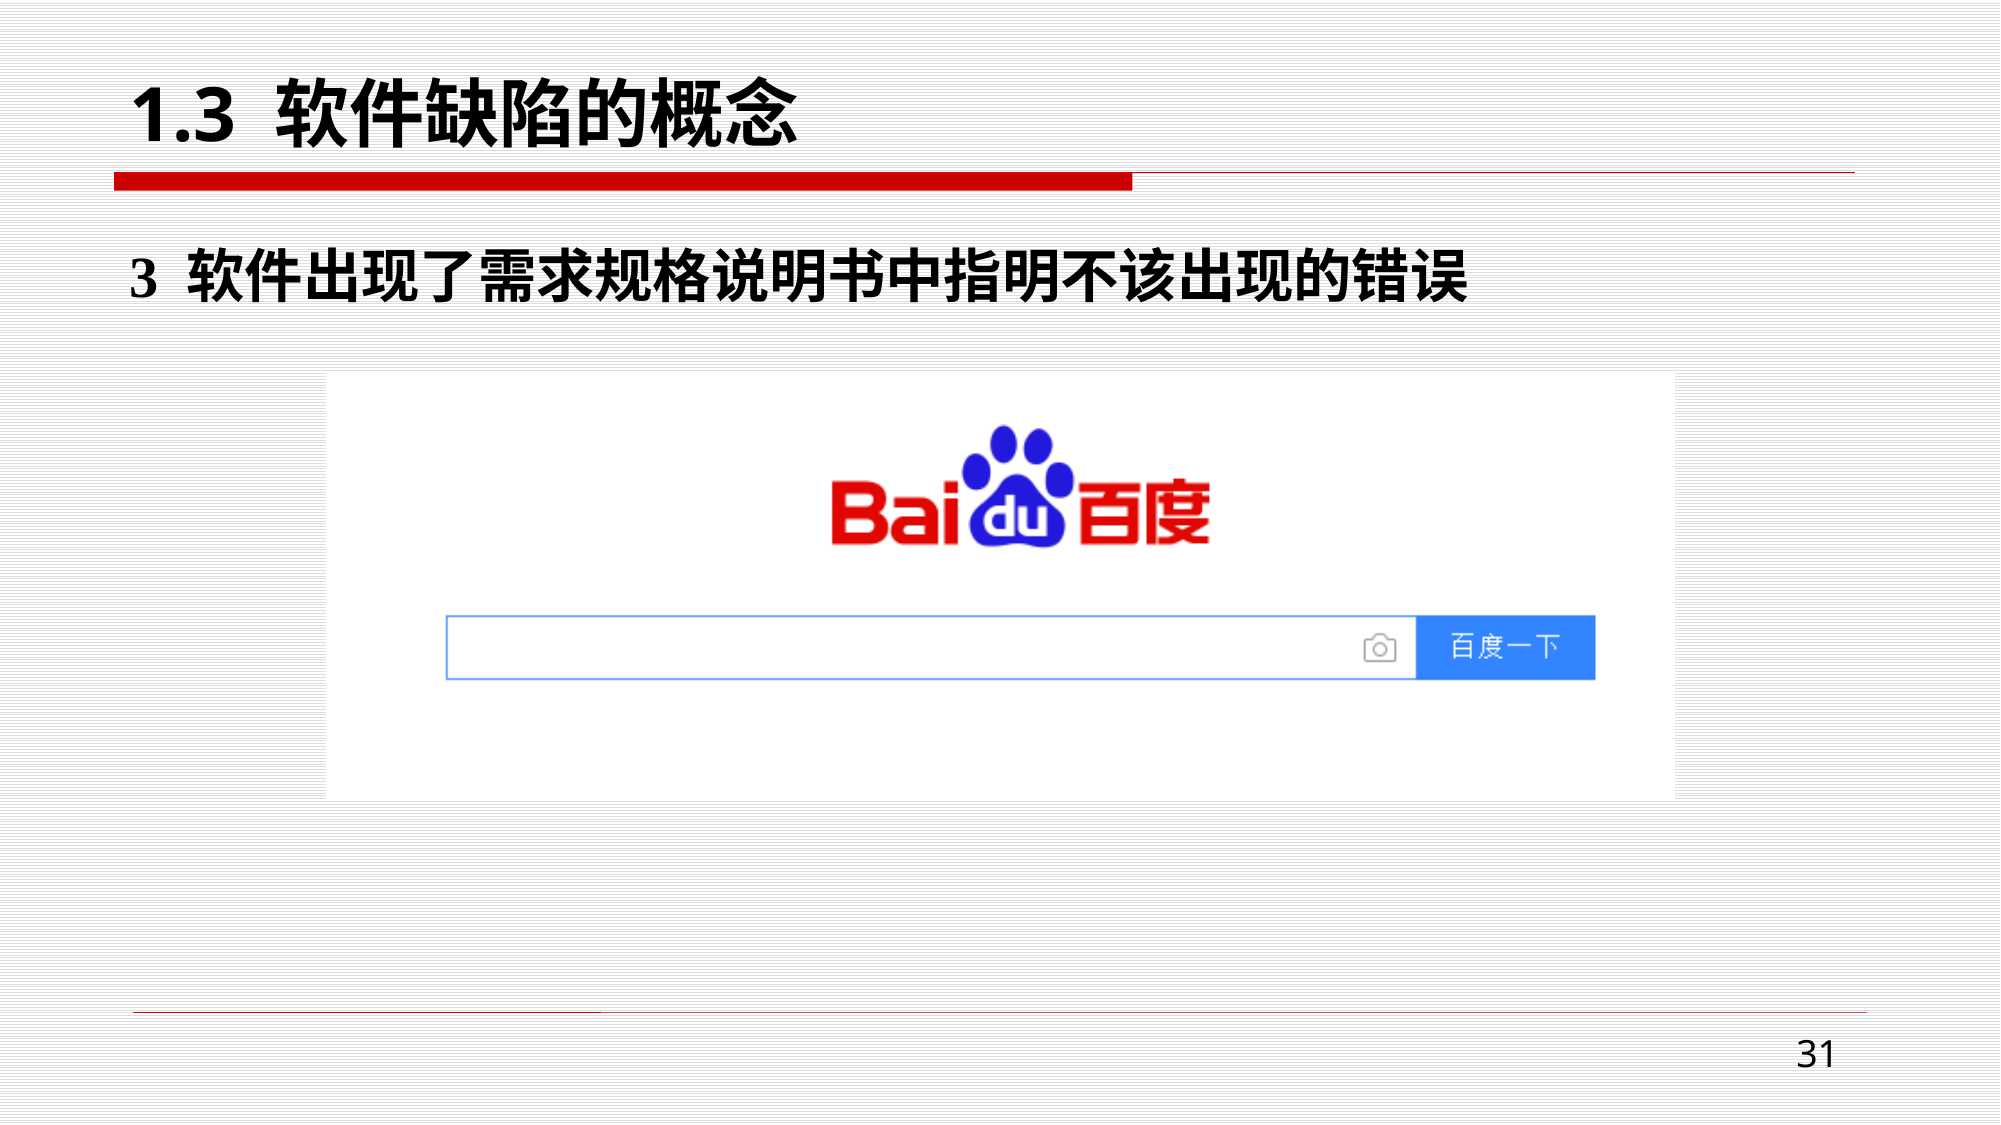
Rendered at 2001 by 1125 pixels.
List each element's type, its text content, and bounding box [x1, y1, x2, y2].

title 1.3 软件缺陷的概念 [114, 19, 1865, 164]
picture [326, 373, 1675, 799]
text_box [1769, 1022, 1854, 1097]
list 3 软件出现了需求规格说明书中指明不该出现的错误 [114, 196, 1865, 897]
